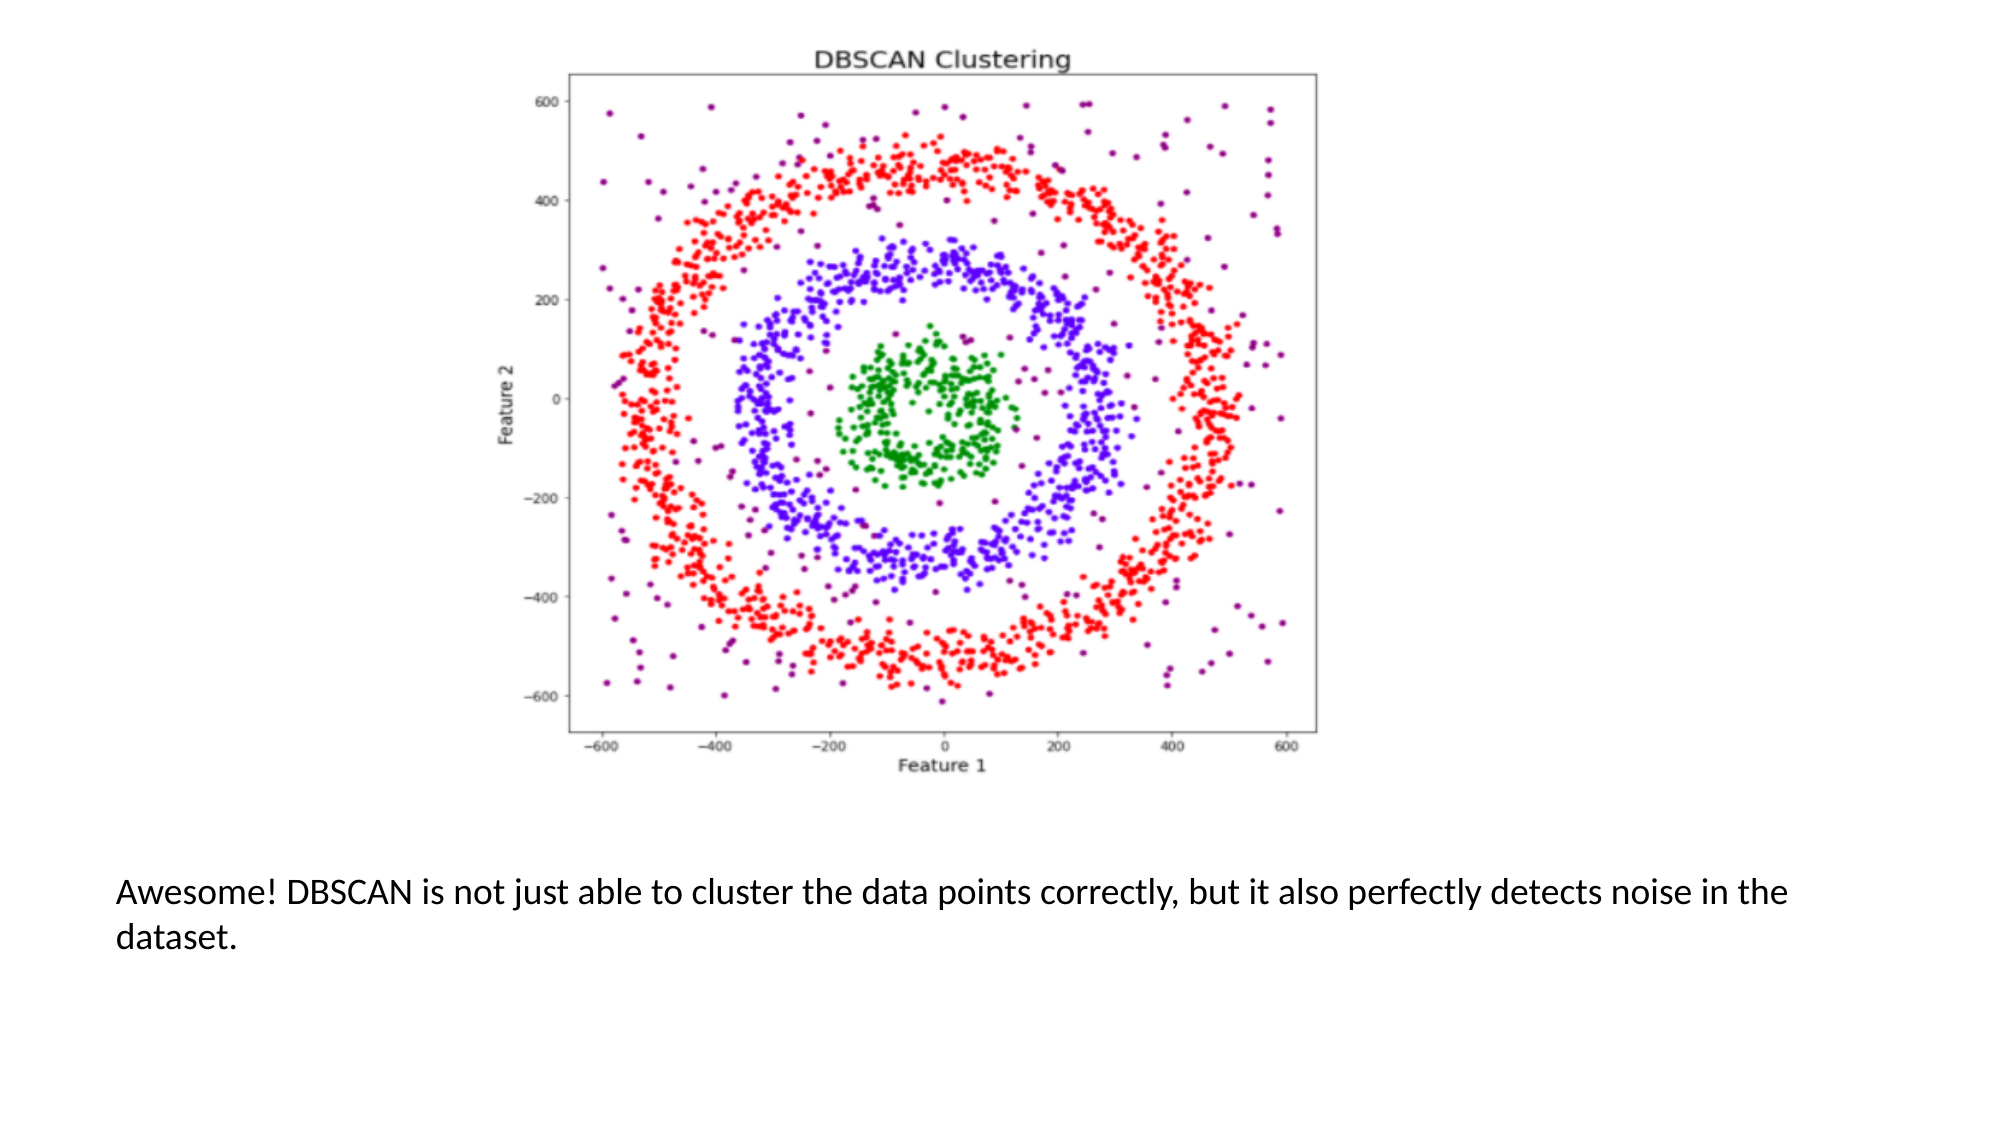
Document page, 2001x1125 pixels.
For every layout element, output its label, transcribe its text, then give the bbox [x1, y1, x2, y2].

text_box Awesome! DBSCAN is not just able to cluster the data points correctly, but it also perfectly detects noise in the dataset. [101, 859, 1899, 965]
picture [376, 37, 1522, 797]
